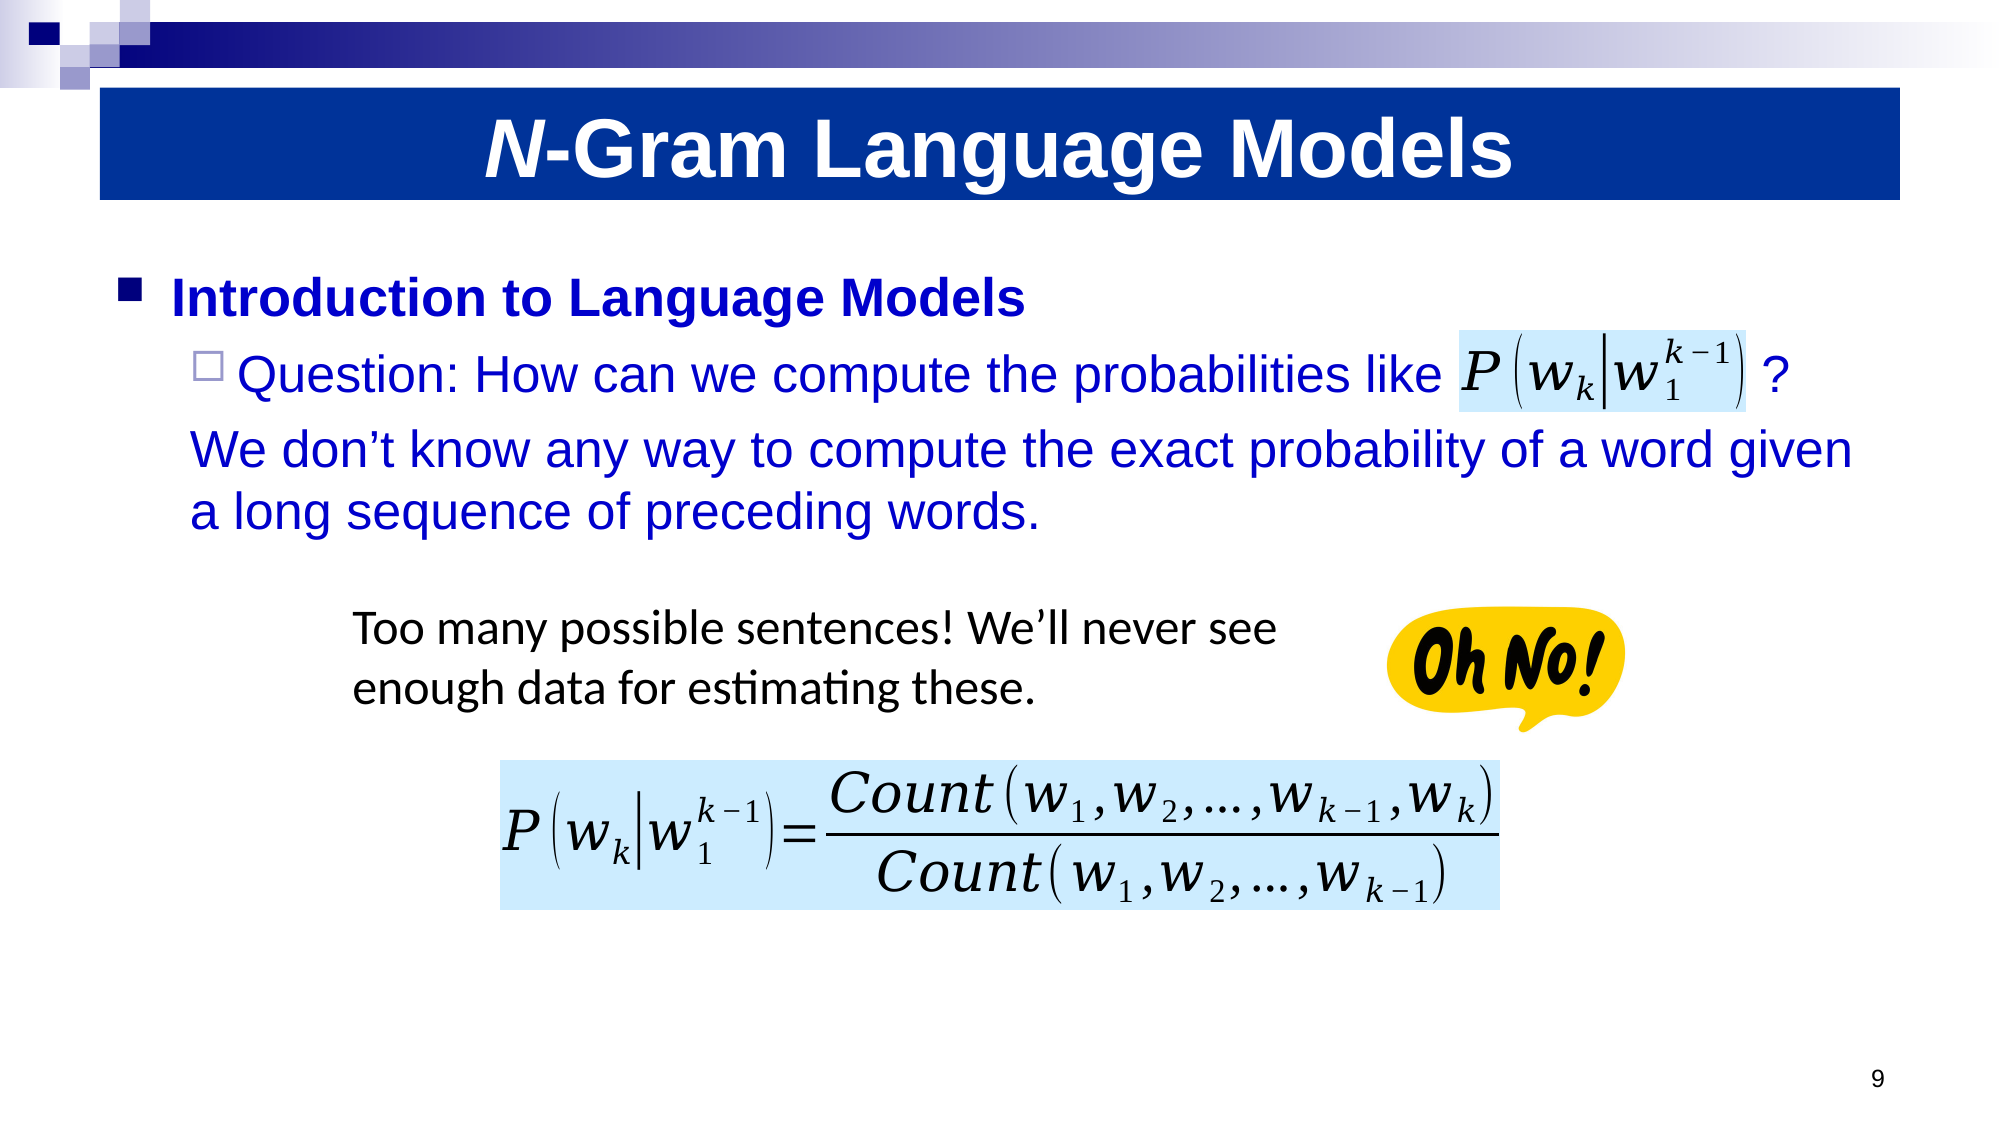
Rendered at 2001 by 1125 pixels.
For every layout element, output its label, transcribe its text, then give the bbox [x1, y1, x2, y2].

list Introduction to Language Models Question: How can we compute the probabilities like ? We don’t know any way to compute the exact probability of a word given a long sequence of preceding words. [99, 254, 1900, 1055]
title N-Gram Language Models [99, 87, 1900, 200]
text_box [337, 569, 1663, 751]
slide_number 9 [1666, 1024, 1901, 1101]
